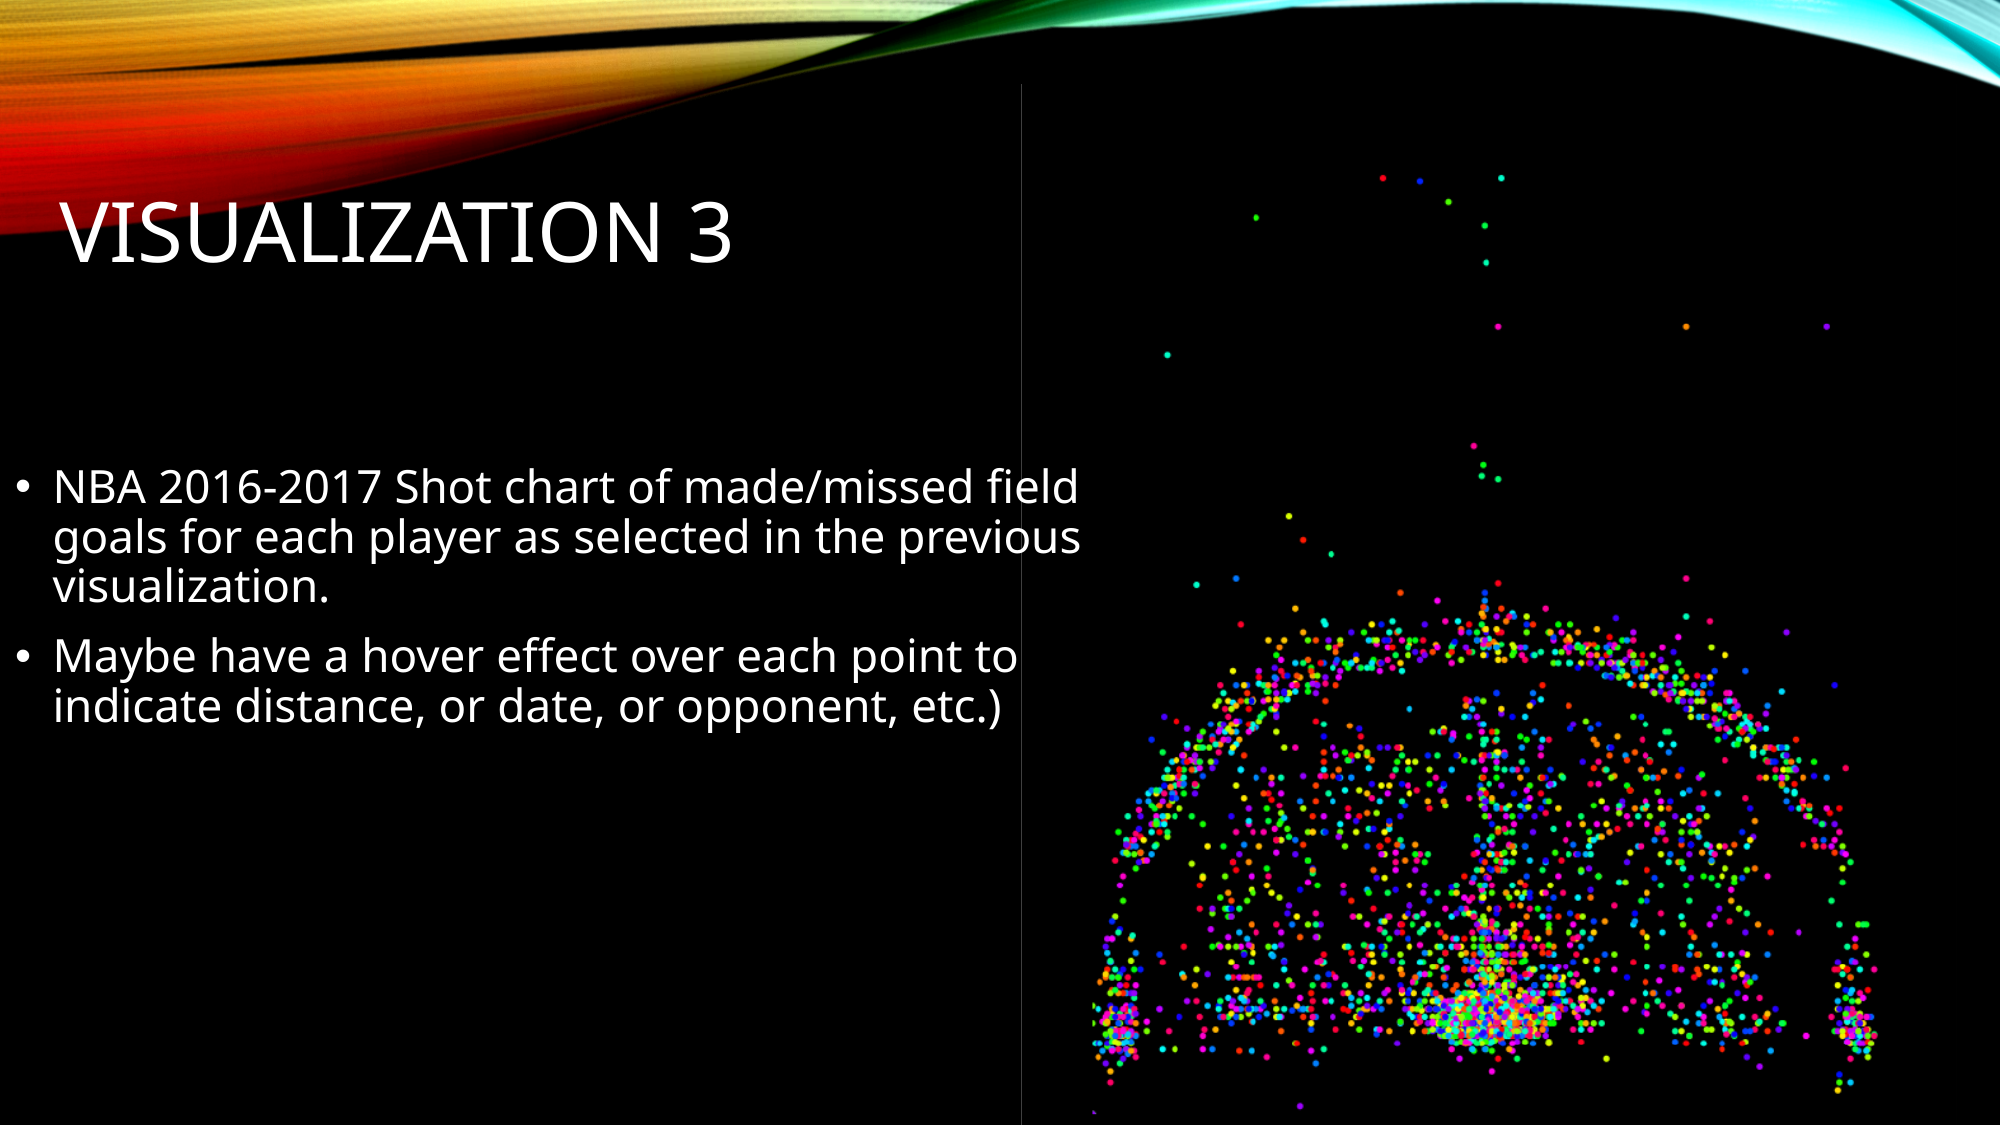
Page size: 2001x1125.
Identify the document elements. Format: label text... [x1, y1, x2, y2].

picture [0, 0, 2000, 1125]
title Visualization 3 [0, 129, 751, 342]
list NBA 2016-2017 Shot chart of made/missed field goals for each player as selected in the previous visualization. Maybe have a hover effect over each point to indicate distance, or date, or opponent, etc.) [0, 456, 967, 845]
